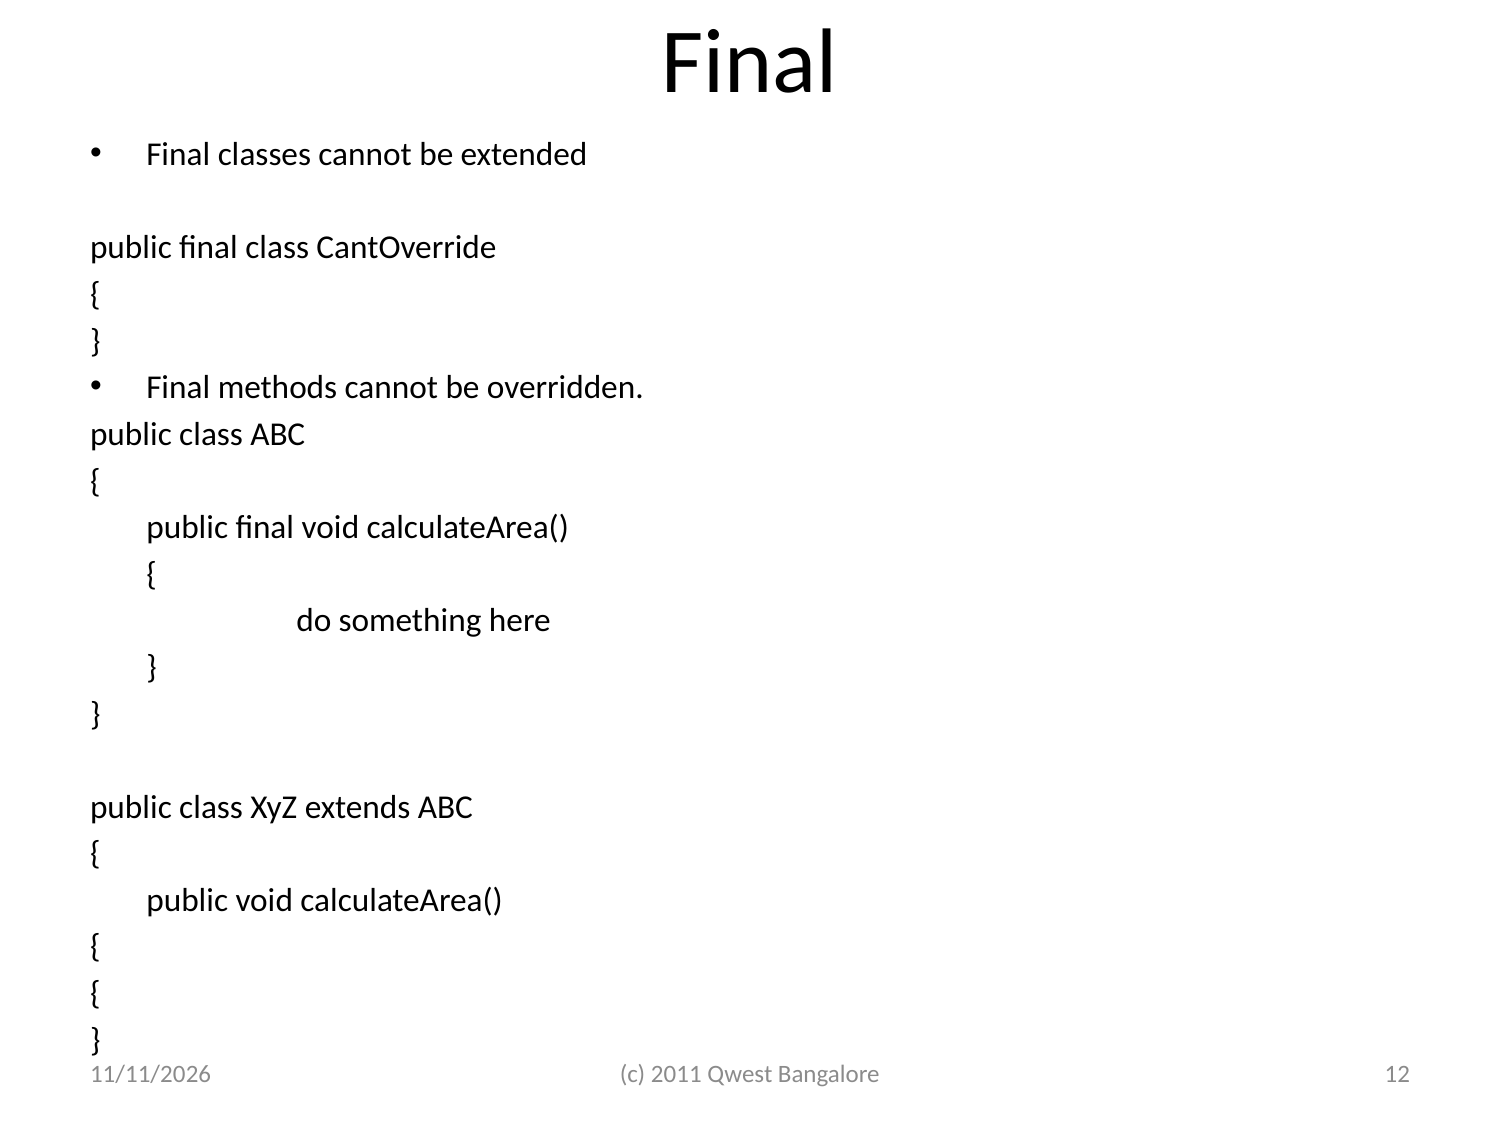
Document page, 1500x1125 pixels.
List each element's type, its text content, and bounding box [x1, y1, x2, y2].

slide_number 12 [1074, 1042, 1425, 1103]
footer (c) 2011 Qwest Bangalore [512, 1042, 988, 1103]
title Final [75, 0, 1425, 125]
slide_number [75, 1042, 425, 1103]
list Final classes cannot be extended public final class CantOverride { } Final methods cannot be overridden. public class ABC { public final void calculateArea() { do something here } } public class XyZ extends ABC { public void calculateArea() { { } [75, 125, 1425, 1005]
